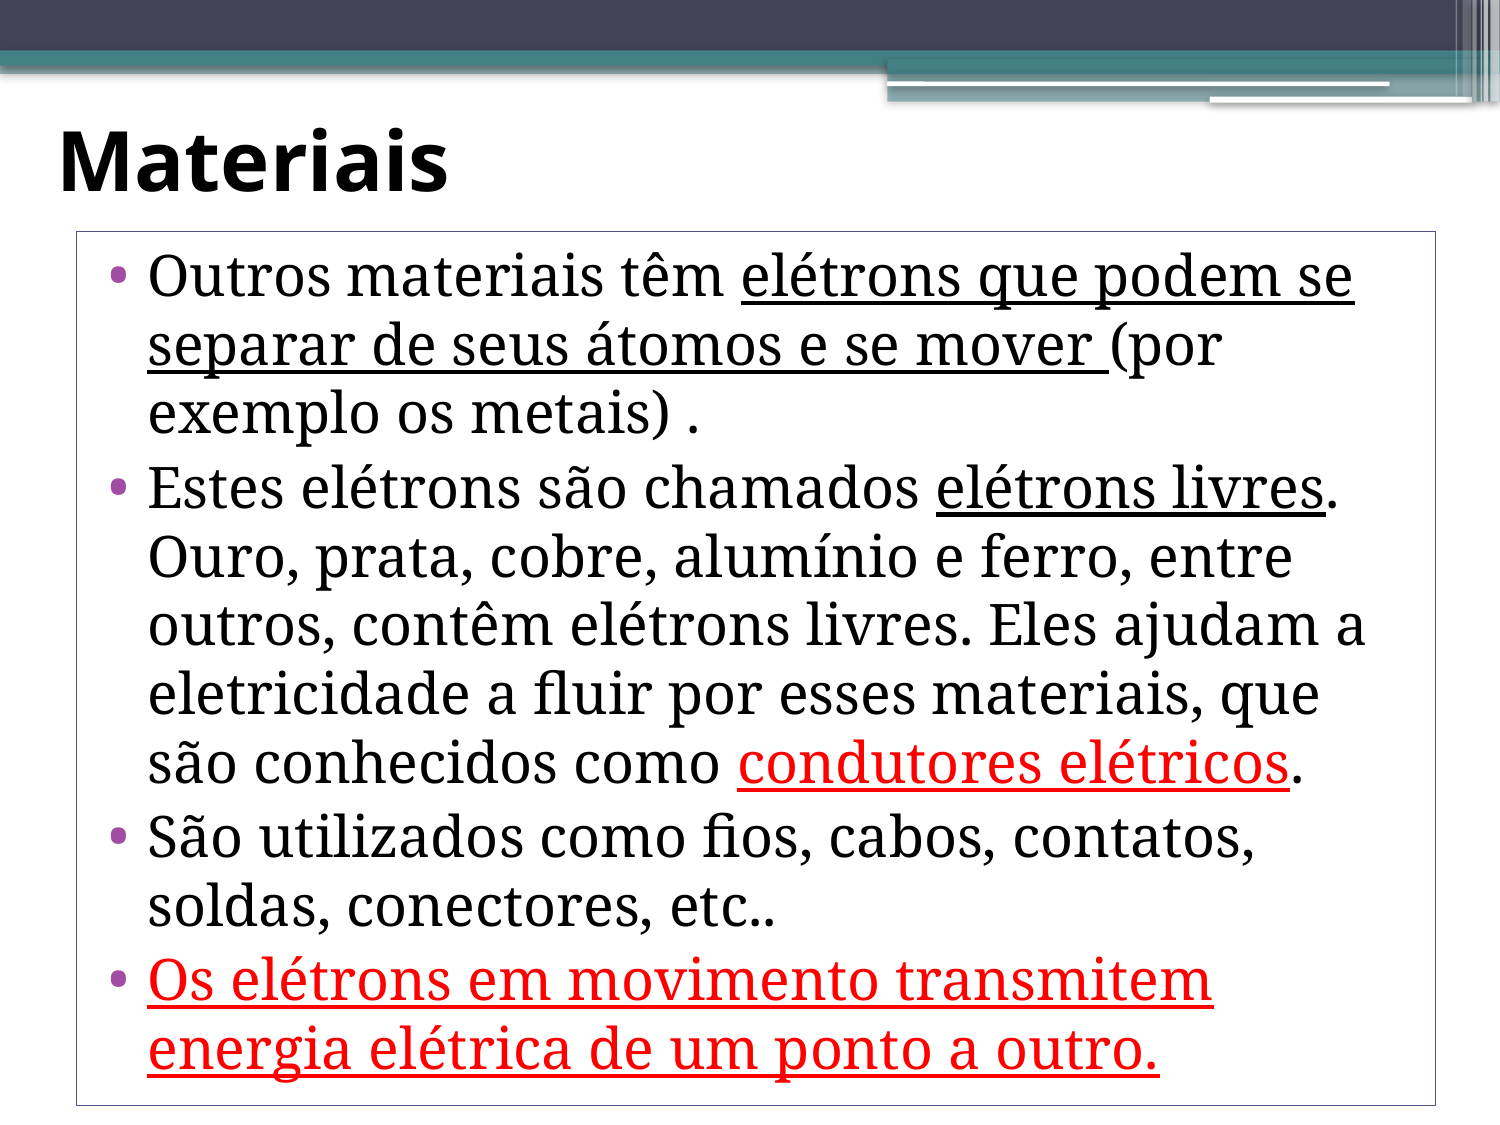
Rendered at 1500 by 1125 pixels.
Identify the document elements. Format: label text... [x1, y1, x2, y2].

title Materiais [41, 55, 1425, 261]
list Outros materiais têm elétrons que podem se separar de seus átomos e se mover (por exemplo os metais) . Estes elétrons são chamados elétrons livres. Ouro, prata, cobre, alumínio e ferro, entre outros, contêm elétrons livres. Eles ajudam a eletricidade a fluir por esses materiais, que são conhecidos como condutores elétricos. São utilizados como fios, cabos, contatos, soldas, conectores, etc.. Os elétrons em movimento transmitem energia elétrica de um ponto a outro. [76, 231, 1436, 1106]
